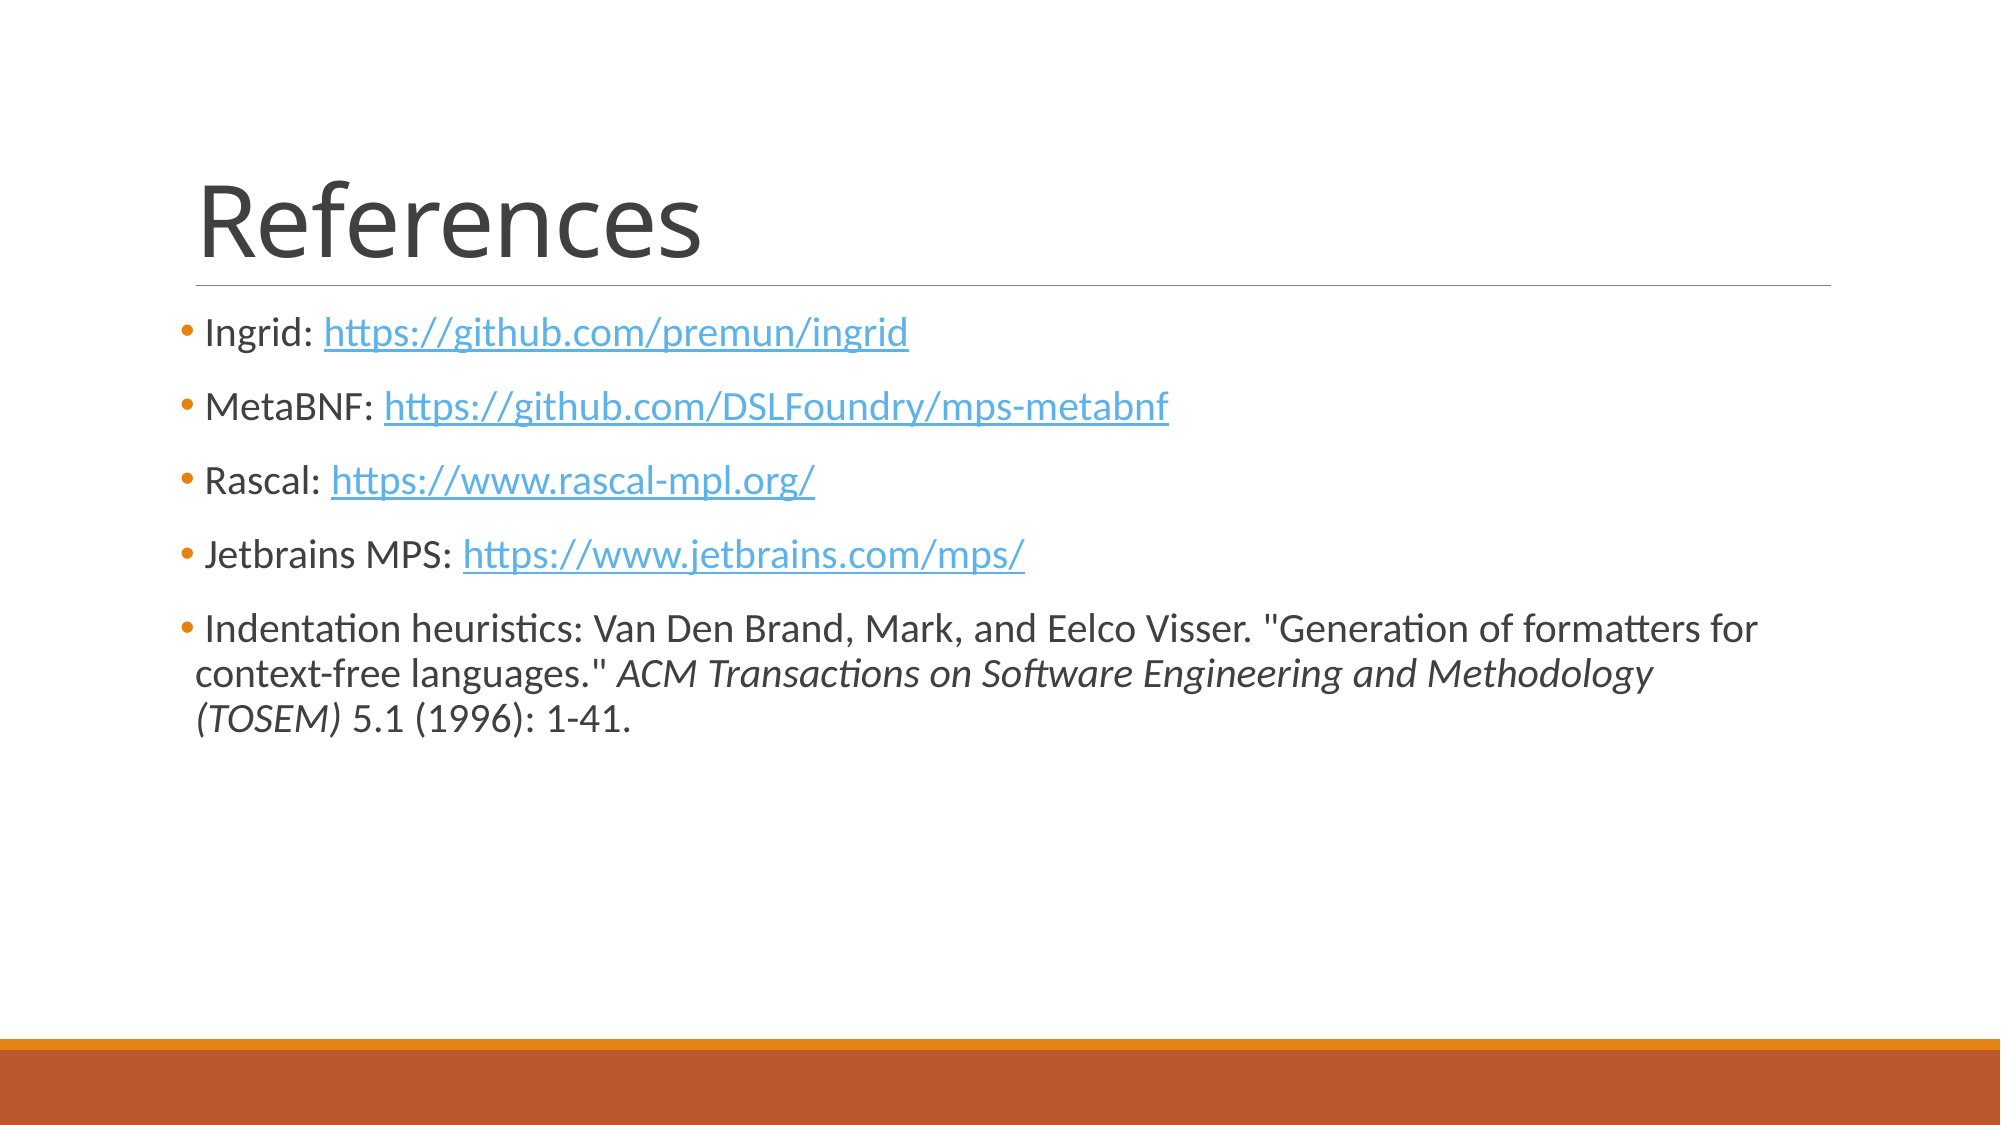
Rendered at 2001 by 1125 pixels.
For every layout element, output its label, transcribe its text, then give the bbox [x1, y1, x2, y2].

list Ingrid: https://github.com/premun/ingrid MetaBNF: https://github.com/DSLFoundry/mps-metabnf Rascal: https://www.rascal-mpl.org/ Jetbrains MPS: https://www.jetbrains.com/mps/ Indentation heuristics: Van Den Brand, Mark, and Eelco Visser. "Generation of formatters for context-free languages." ACM Transactions on Software Engineering and Methodology (TOSEM) 5.1 (1996): 1-41. [180, 302, 1830, 963]
title References [180, 47, 1830, 285]
